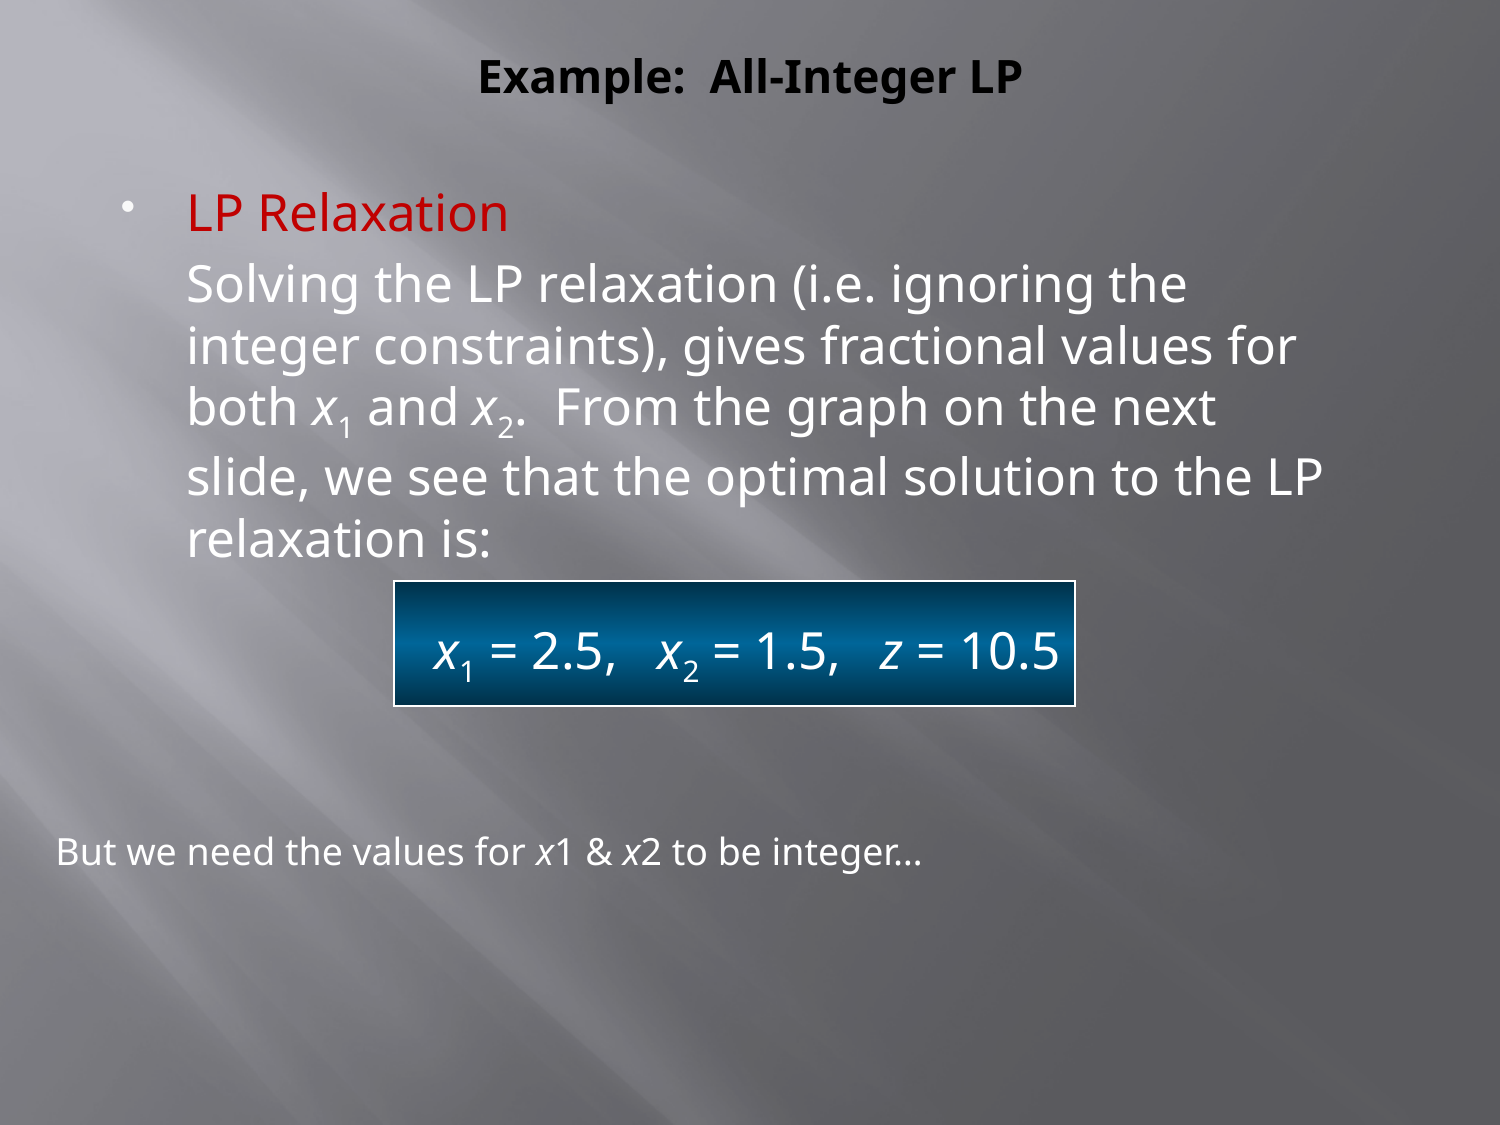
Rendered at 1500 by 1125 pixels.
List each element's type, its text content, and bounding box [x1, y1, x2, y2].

text_box [393, 701, 1075, 707]
text_box But we need the values for x1 & x2 to be integer… [40, 820, 1098, 881]
title Example: All-Integer LP [137, 39, 1364, 111]
list LP Relaxation Solving the LP relaxation (i.e. ignoring the integer constraints), gives fractional values for both x1 and x2. From the graph on the next slide, we see that the optimal solution to the LP relaxation is: x1 = 2.5, x2 = 1.5, z = 10.5 [86, 172, 1362, 701]
